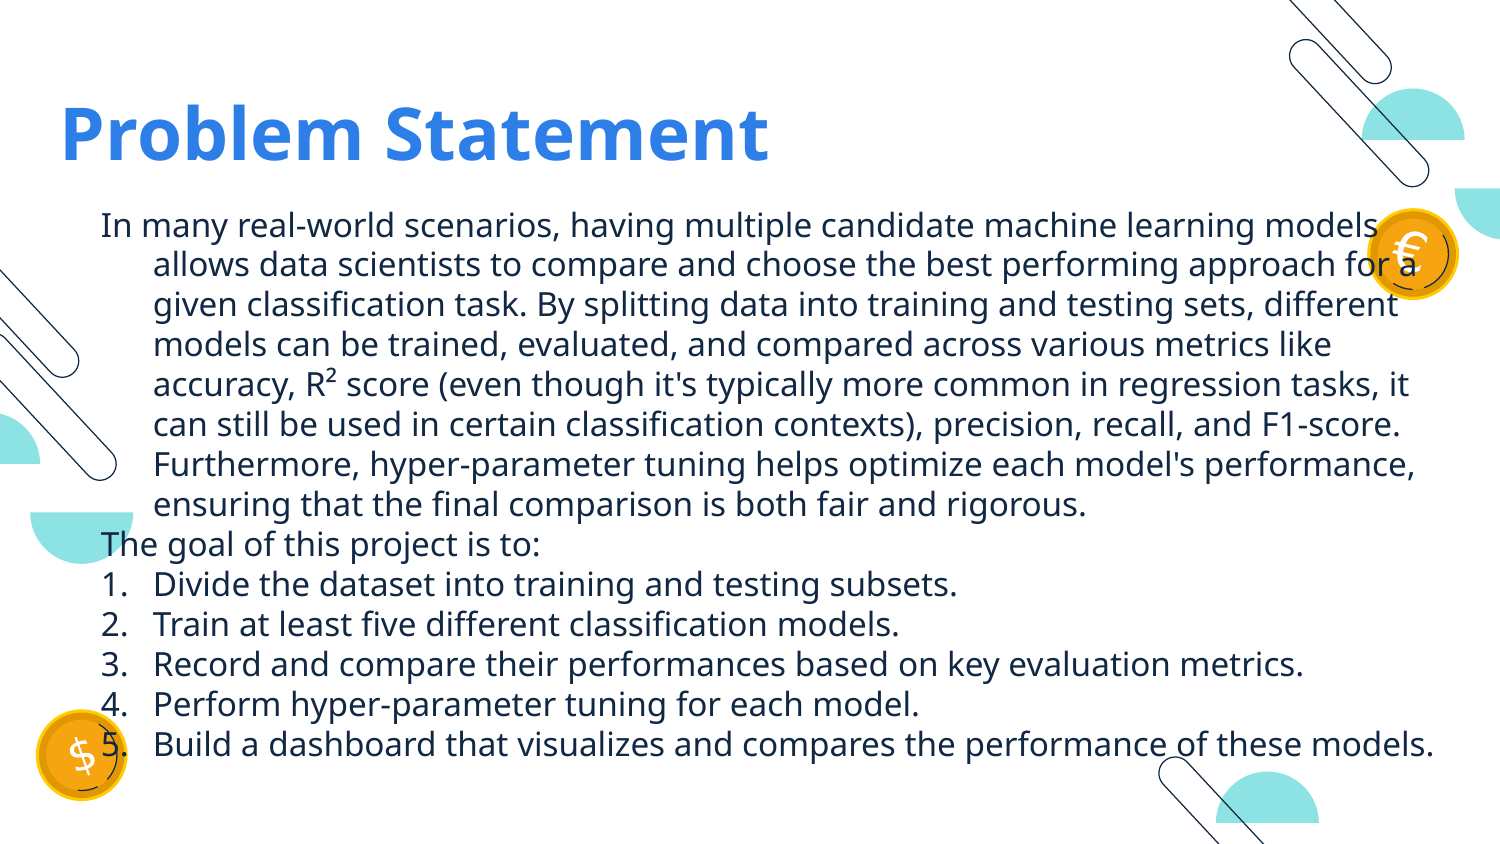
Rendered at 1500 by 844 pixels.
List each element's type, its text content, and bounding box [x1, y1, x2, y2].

title Problem Statement [44, 72, 1382, 167]
subtitle In many real-world scenarios, having multiple candidate machine learning models allows data scientists to compare and choose the best performing approach for a given classification task. By splitting data into training and testing sets, different models can be trained, evaluated, and compared across various metrics like accuracy, R² score (even though it's typically more common in regression tasks, it can still be used in certain classification contexts), precision, recall, and F1-score. Furthermore, hyper-parameter tuning helps optimize each model's performance, ensuring that the final comparison is both fair and rigorous. The goal of this project is to: Divide the dataset into training and testing subsets. Train at least five different classification models. Record and compare their performances based on key evaluation metrics. Perform hyper-parameter tuning for each model. Build a dashboard that visualizes and compares the performance of these models. [62, 188, 1480, 796]
